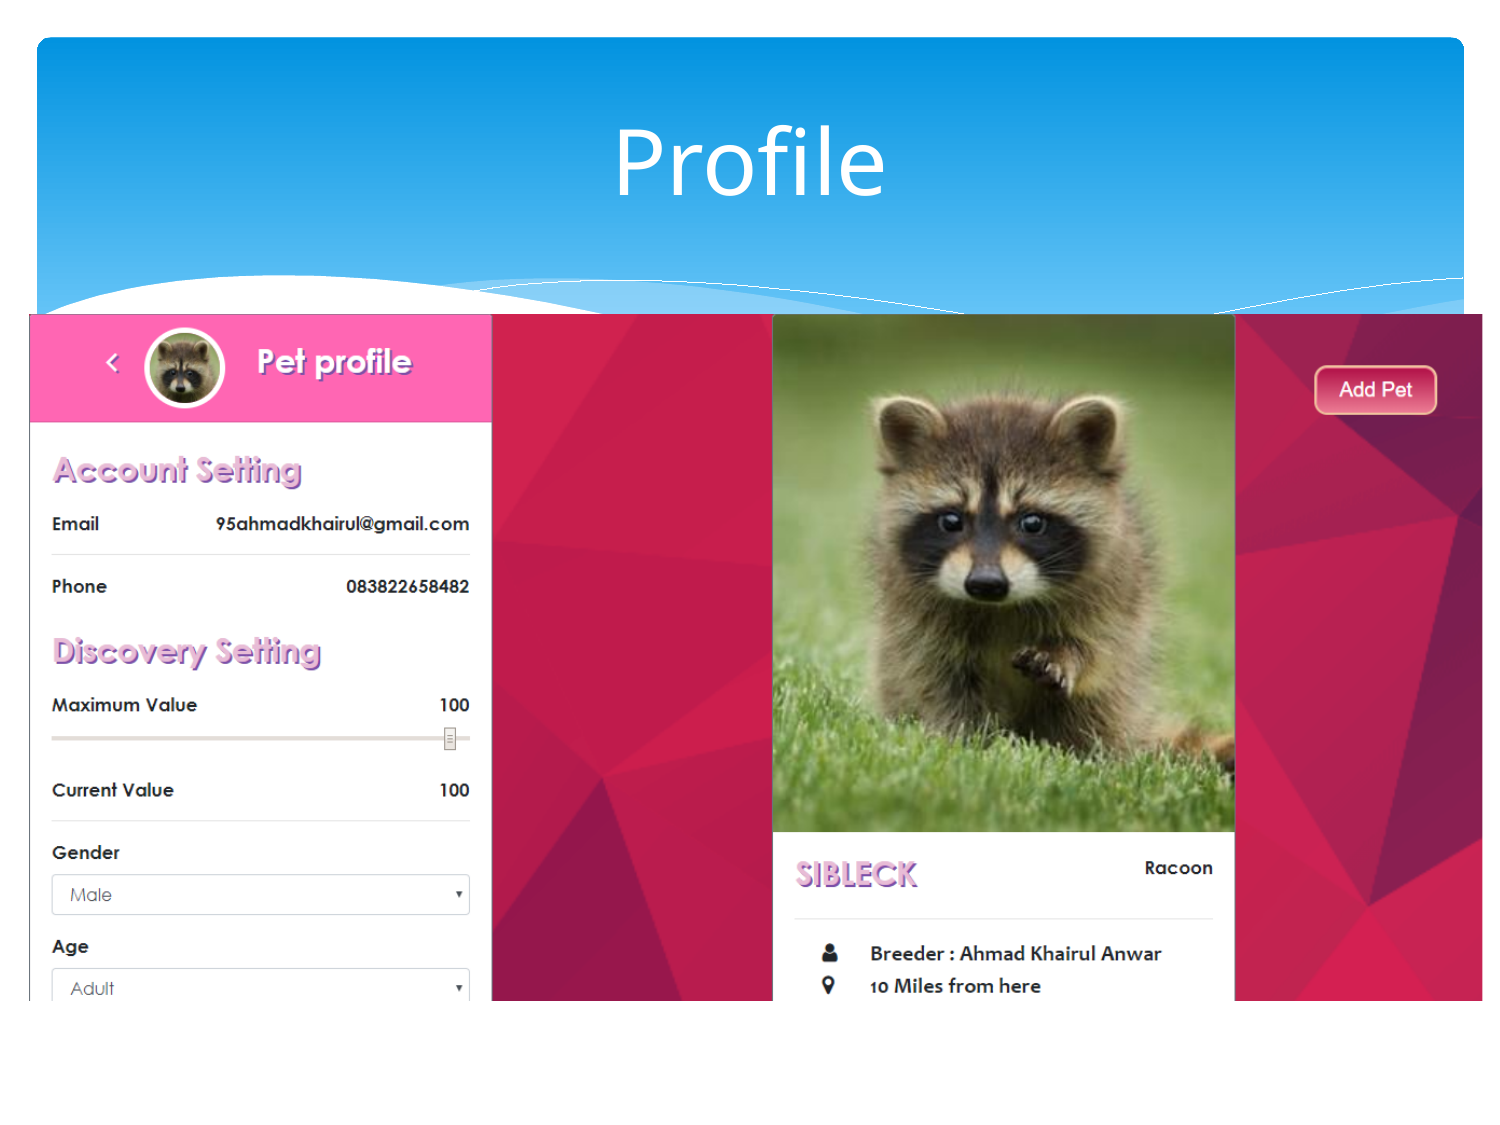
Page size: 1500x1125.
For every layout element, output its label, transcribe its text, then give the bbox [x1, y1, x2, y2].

picture [28, 314, 1483, 1002]
title Profile [75, 55, 1425, 261]
